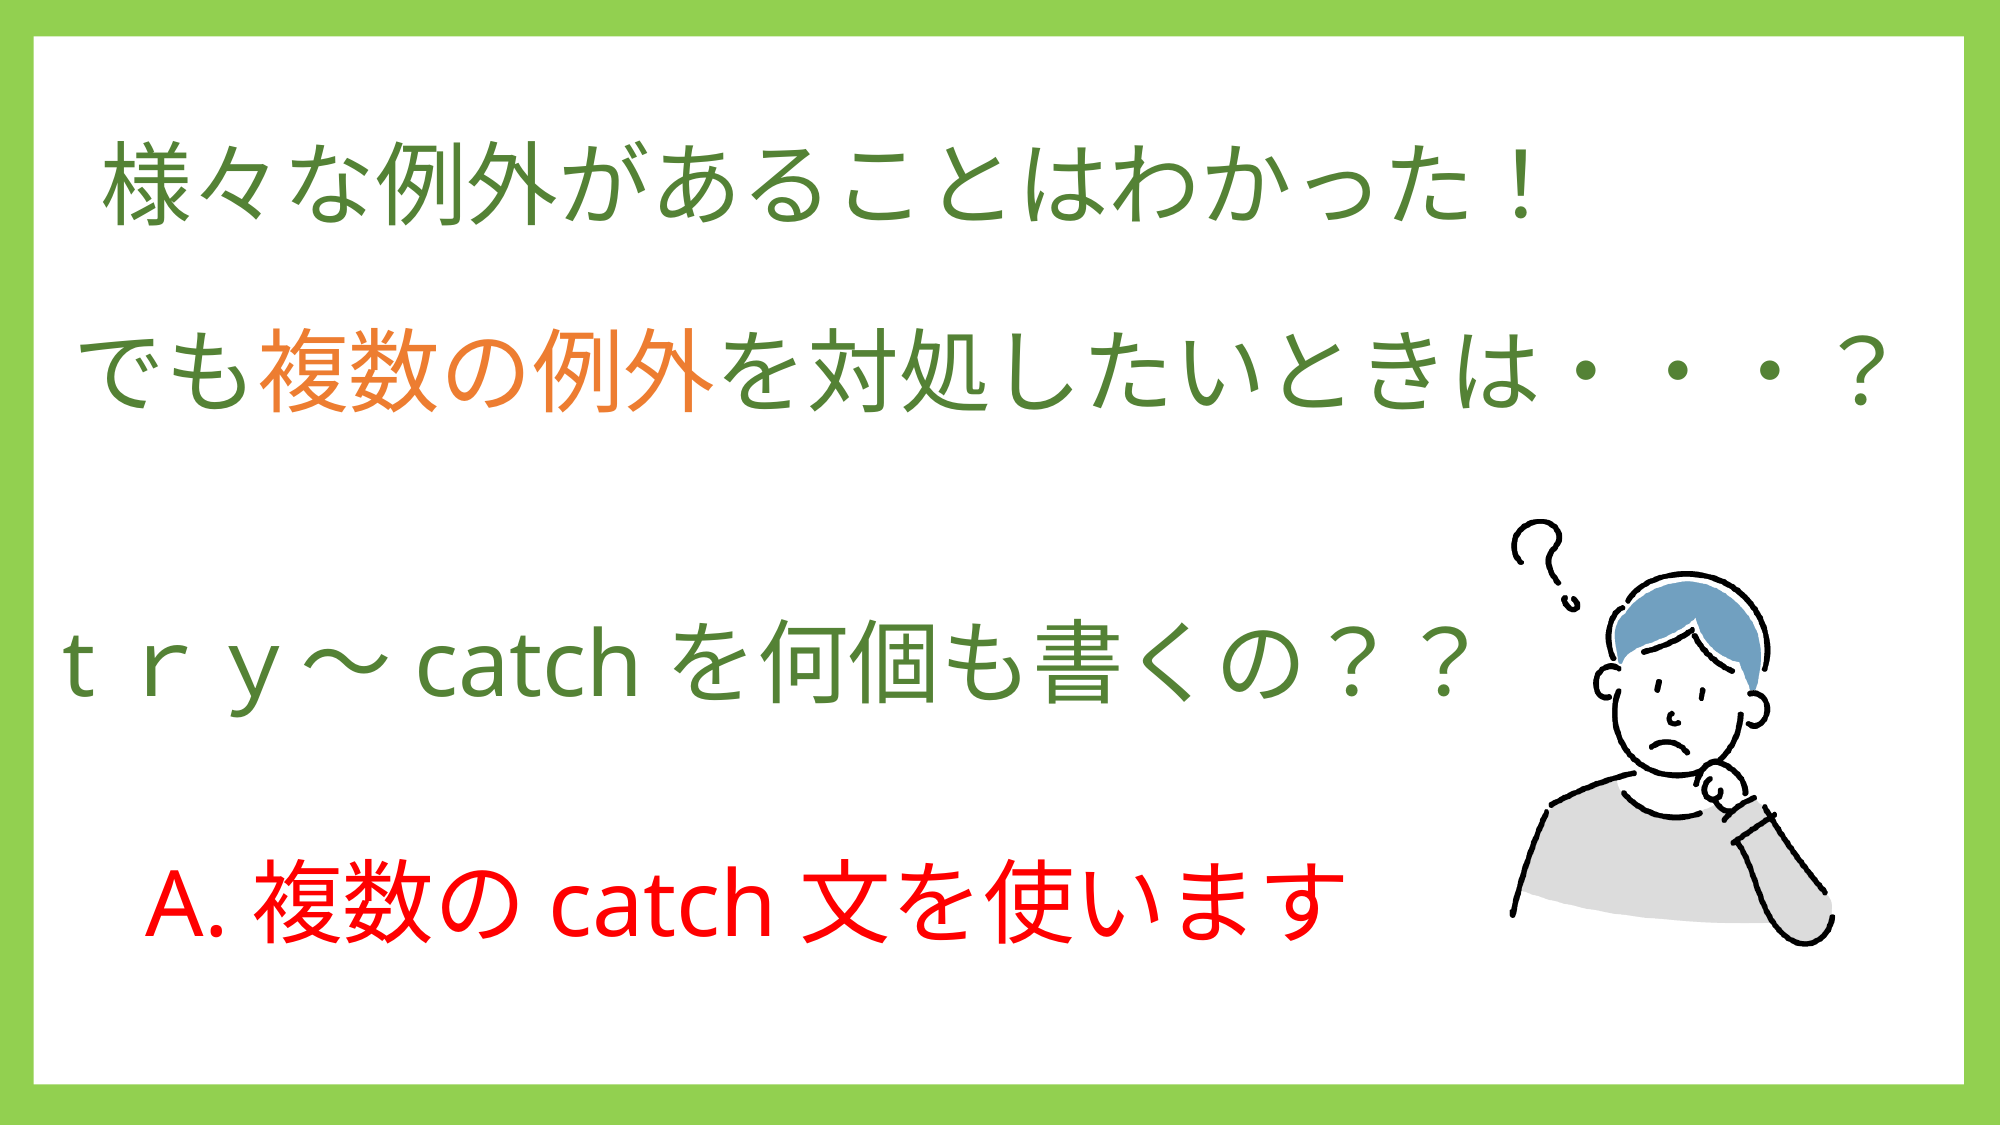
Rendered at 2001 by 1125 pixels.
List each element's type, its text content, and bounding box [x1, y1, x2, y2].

text_box A.複数のcatch文を使います [131, 837, 1344, 963]
text_box でも複数の例外を対処したいときは・・・？ [58, 306, 1924, 431]
picture [1344, 395, 2000, 1052]
text_box 様々な例外があることはわかった！ [85, 120, 1583, 245]
text_box tｒｙ～catchを何個も書くの？？ [47, 597, 1344, 723]
